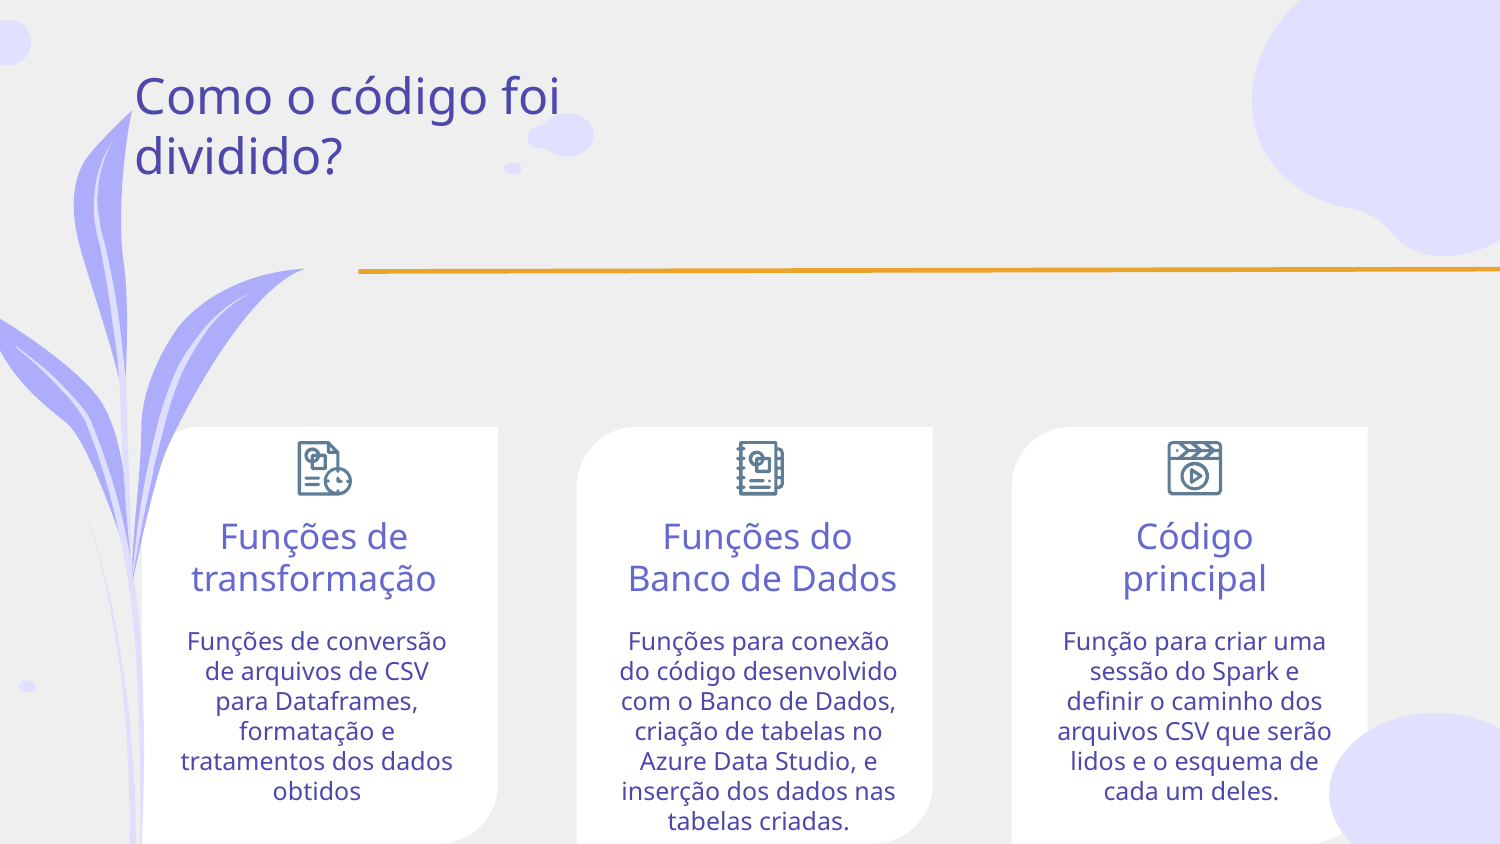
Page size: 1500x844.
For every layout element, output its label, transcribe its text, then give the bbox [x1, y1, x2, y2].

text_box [297, 440, 353, 496]
subtitle Função para criar uma sessão do Spark e definir o caminho dos arquivos CSV que serão lidos e o esquema de cada um deles. [1040, 610, 1350, 793]
title Código principal [1089, 508, 1301, 614]
subtitle Funções para conexão do código desenvolvido com o Banco de Dados, criação de tabelas no Azure Data Studio, e inserção dos dados nas tabelas criadas. [595, 610, 923, 793]
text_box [358, 268, 1500, 272]
title Como o código foi dividido? [119, 46, 738, 202]
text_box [1167, 440, 1223, 496]
title Funções do Banco de Dados [608, 508, 917, 614]
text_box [735, 440, 784, 496]
subtitle Funções de conversão de arquivos de CSV para Dataframes, formatação e tratamentos dos dados obtidos [162, 610, 472, 793]
title Funções de transformação [159, 508, 469, 614]
